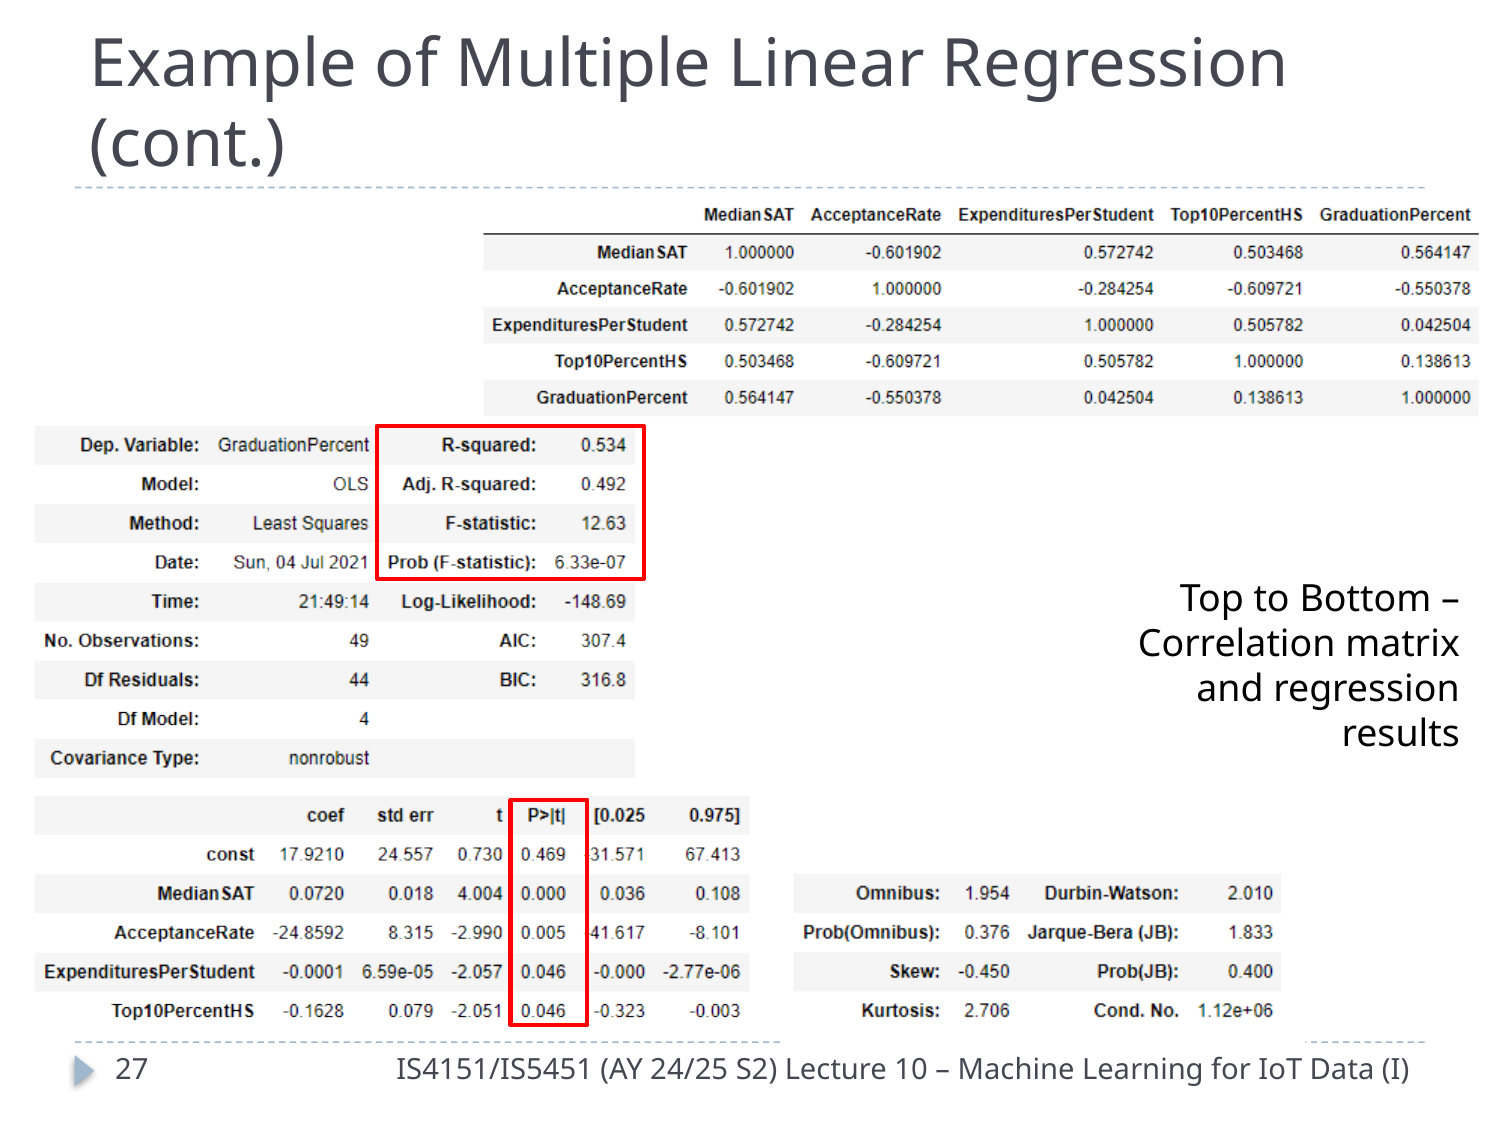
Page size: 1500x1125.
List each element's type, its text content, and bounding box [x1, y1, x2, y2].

text_box Top to Bottom – Correlation matrix and regression results [1074, 566, 1475, 762]
title Example of Multiple Linear Regression (cont.) [75, 24, 1425, 188]
picture [24, 412, 760, 1038]
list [474, 199, 1488, 424]
picture [783, 862, 1306, 1043]
slide_number 26 [100, 1051, 426, 1103]
footer IS4151/IS5451 (AY 24/25 S2) Lecture 10 – Machine Learning for IoT Data (I) [426, 1042, 1425, 1103]
